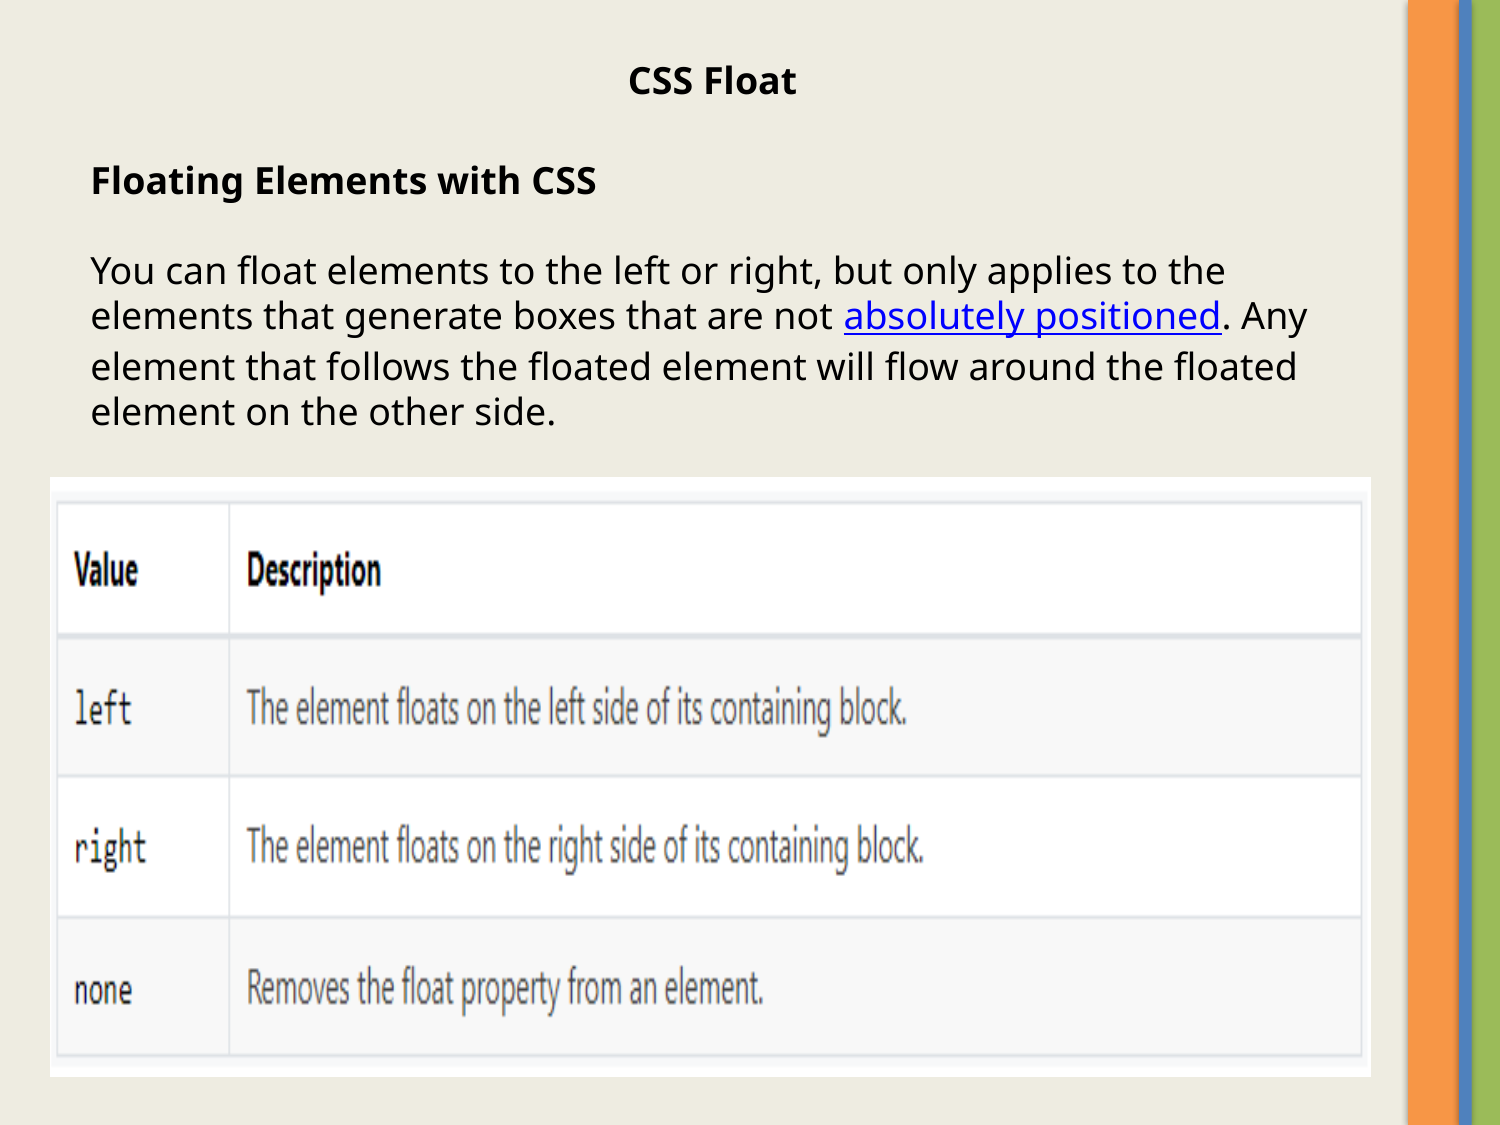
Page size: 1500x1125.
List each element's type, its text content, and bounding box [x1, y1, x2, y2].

text_box CSS Float [125, 49, 1300, 110]
picture [49, 476, 1372, 1077]
text_box Floating Elements with CSS You can float elements to the left or right, but only applies to the elements that generate boxes that are not absolutely positioned. Any element that follows the floated element will flow around the floated element on the other side. [75, 149, 1388, 441]
